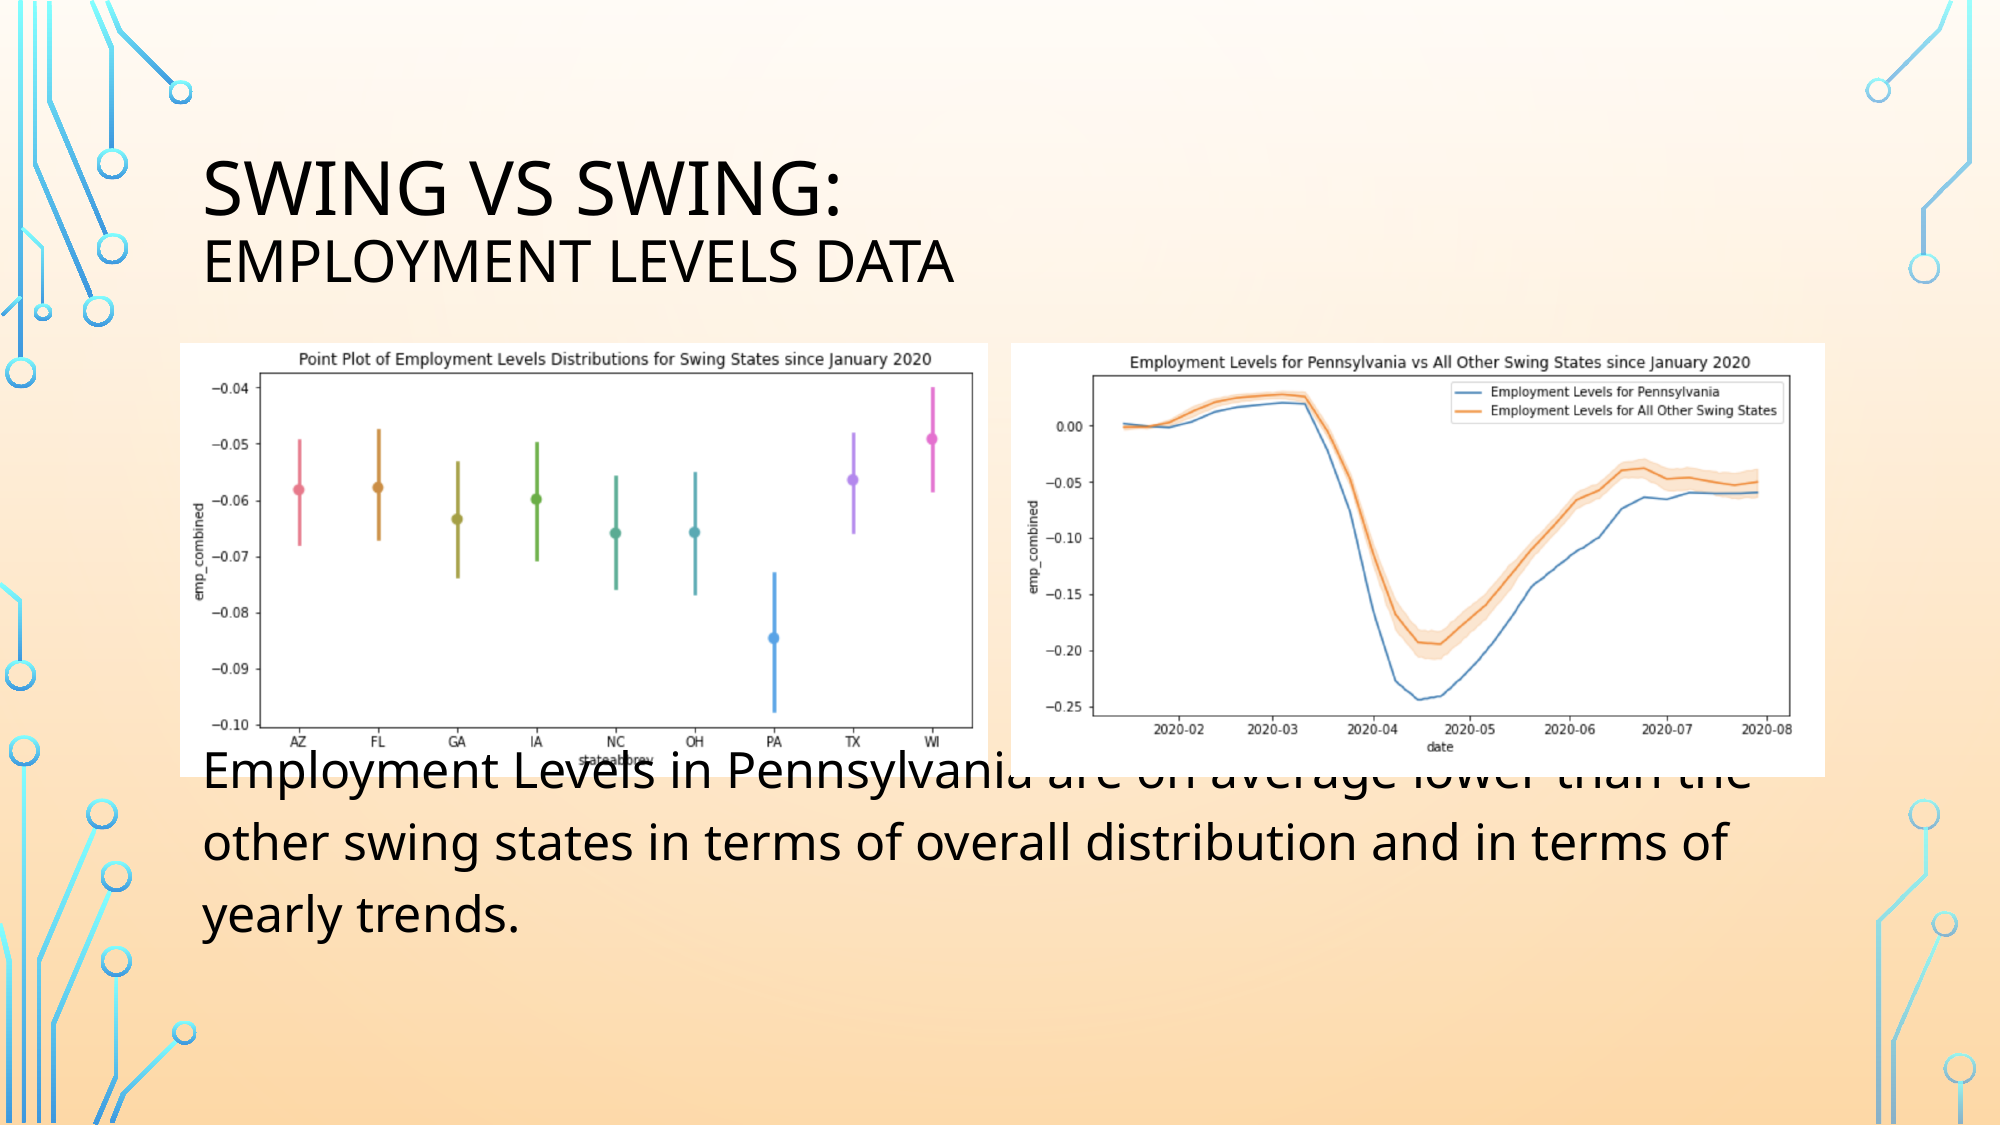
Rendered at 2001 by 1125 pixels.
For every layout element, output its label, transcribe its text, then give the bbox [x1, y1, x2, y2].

list Employment Levels in Pennsylvania are on average lower than the other swing states in terms of overall distribution and in terms of yearly trends. [187, 369, 1813, 950]
title Swing vs swing: Employment Levels Data [187, 101, 1813, 344]
picture [180, 343, 988, 777]
picture [1011, 343, 1825, 777]
